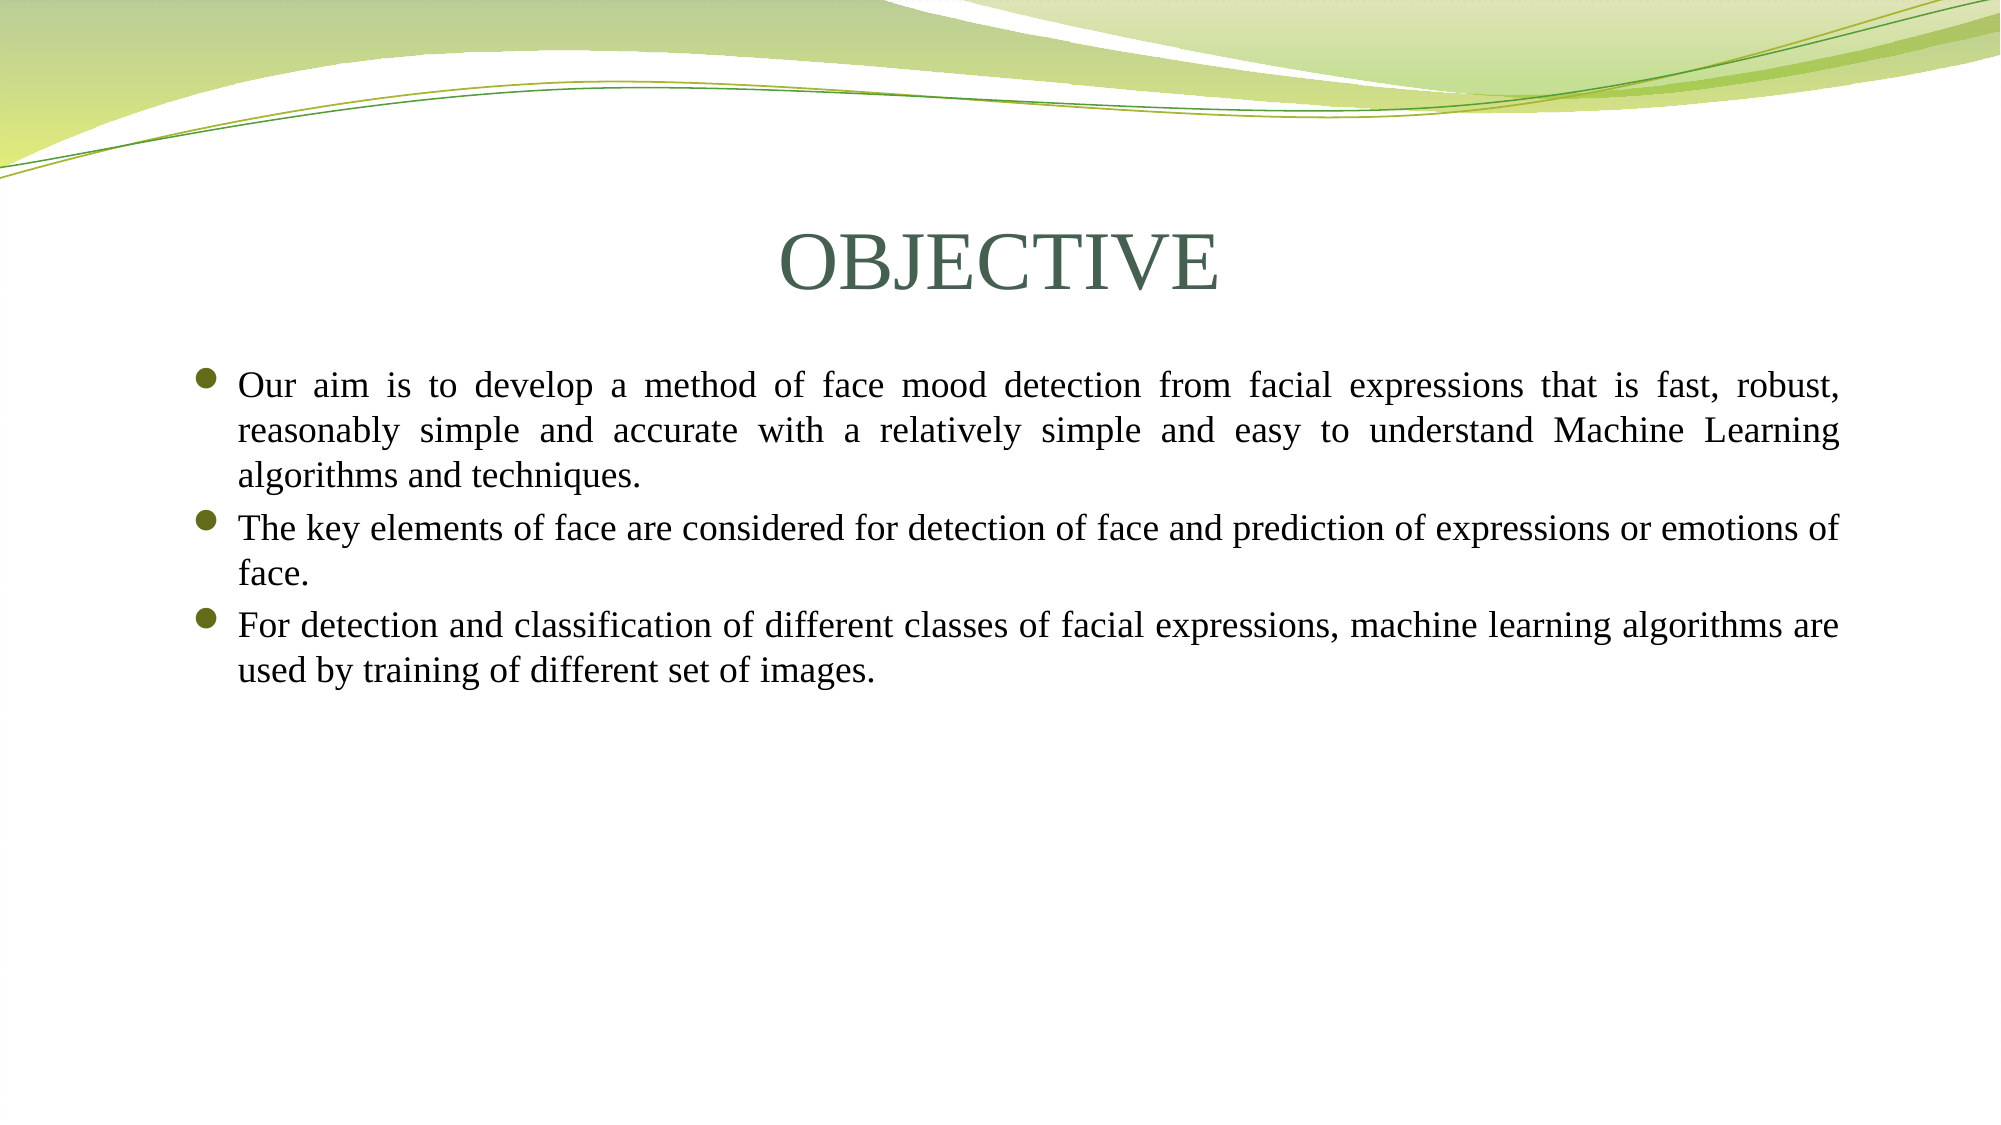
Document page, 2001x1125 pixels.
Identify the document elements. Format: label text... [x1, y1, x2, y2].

title OBJECTIVE [99, 83, 1900, 307]
list Our aim is to develop a method of face mood detection from facial expressions that is fast, robust, reasonably simple and accurate with a relatively simple and easy to understand Machine Learning algorithms and techniques. The key elements of face are considered for detection of face and prediction of expressions or emotions of face. For detection and classification of different classes of facial expressions, machine learning algorithms are used by training of different set of images. [178, 352, 1857, 1021]
